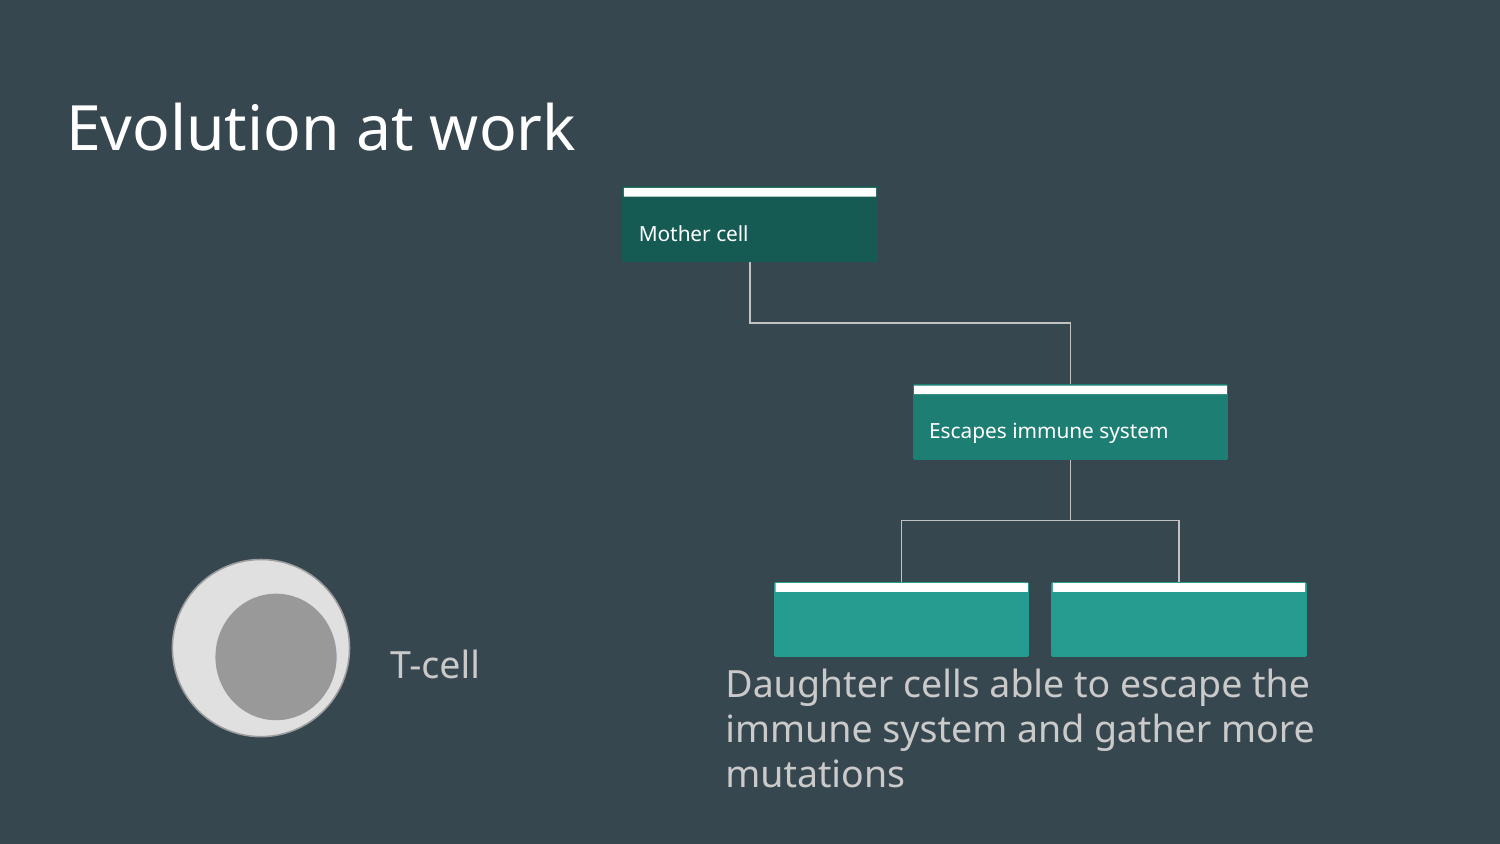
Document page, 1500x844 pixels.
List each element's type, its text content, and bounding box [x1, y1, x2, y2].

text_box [1062, 467, 1188, 576]
text_box T-cell [375, 580, 590, 702]
text_box Daughter cells able to escape the immune system and gather more mutations [710, 690, 1419, 811]
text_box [913, 385, 1228, 459]
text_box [623, 187, 877, 261]
title Evolution at work [51, 72, 1449, 167]
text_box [1052, 582, 1306, 656]
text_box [923, 467, 1049, 606]
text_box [775, 582, 1029, 656]
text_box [847, 162, 973, 484]
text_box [172, 559, 350, 737]
